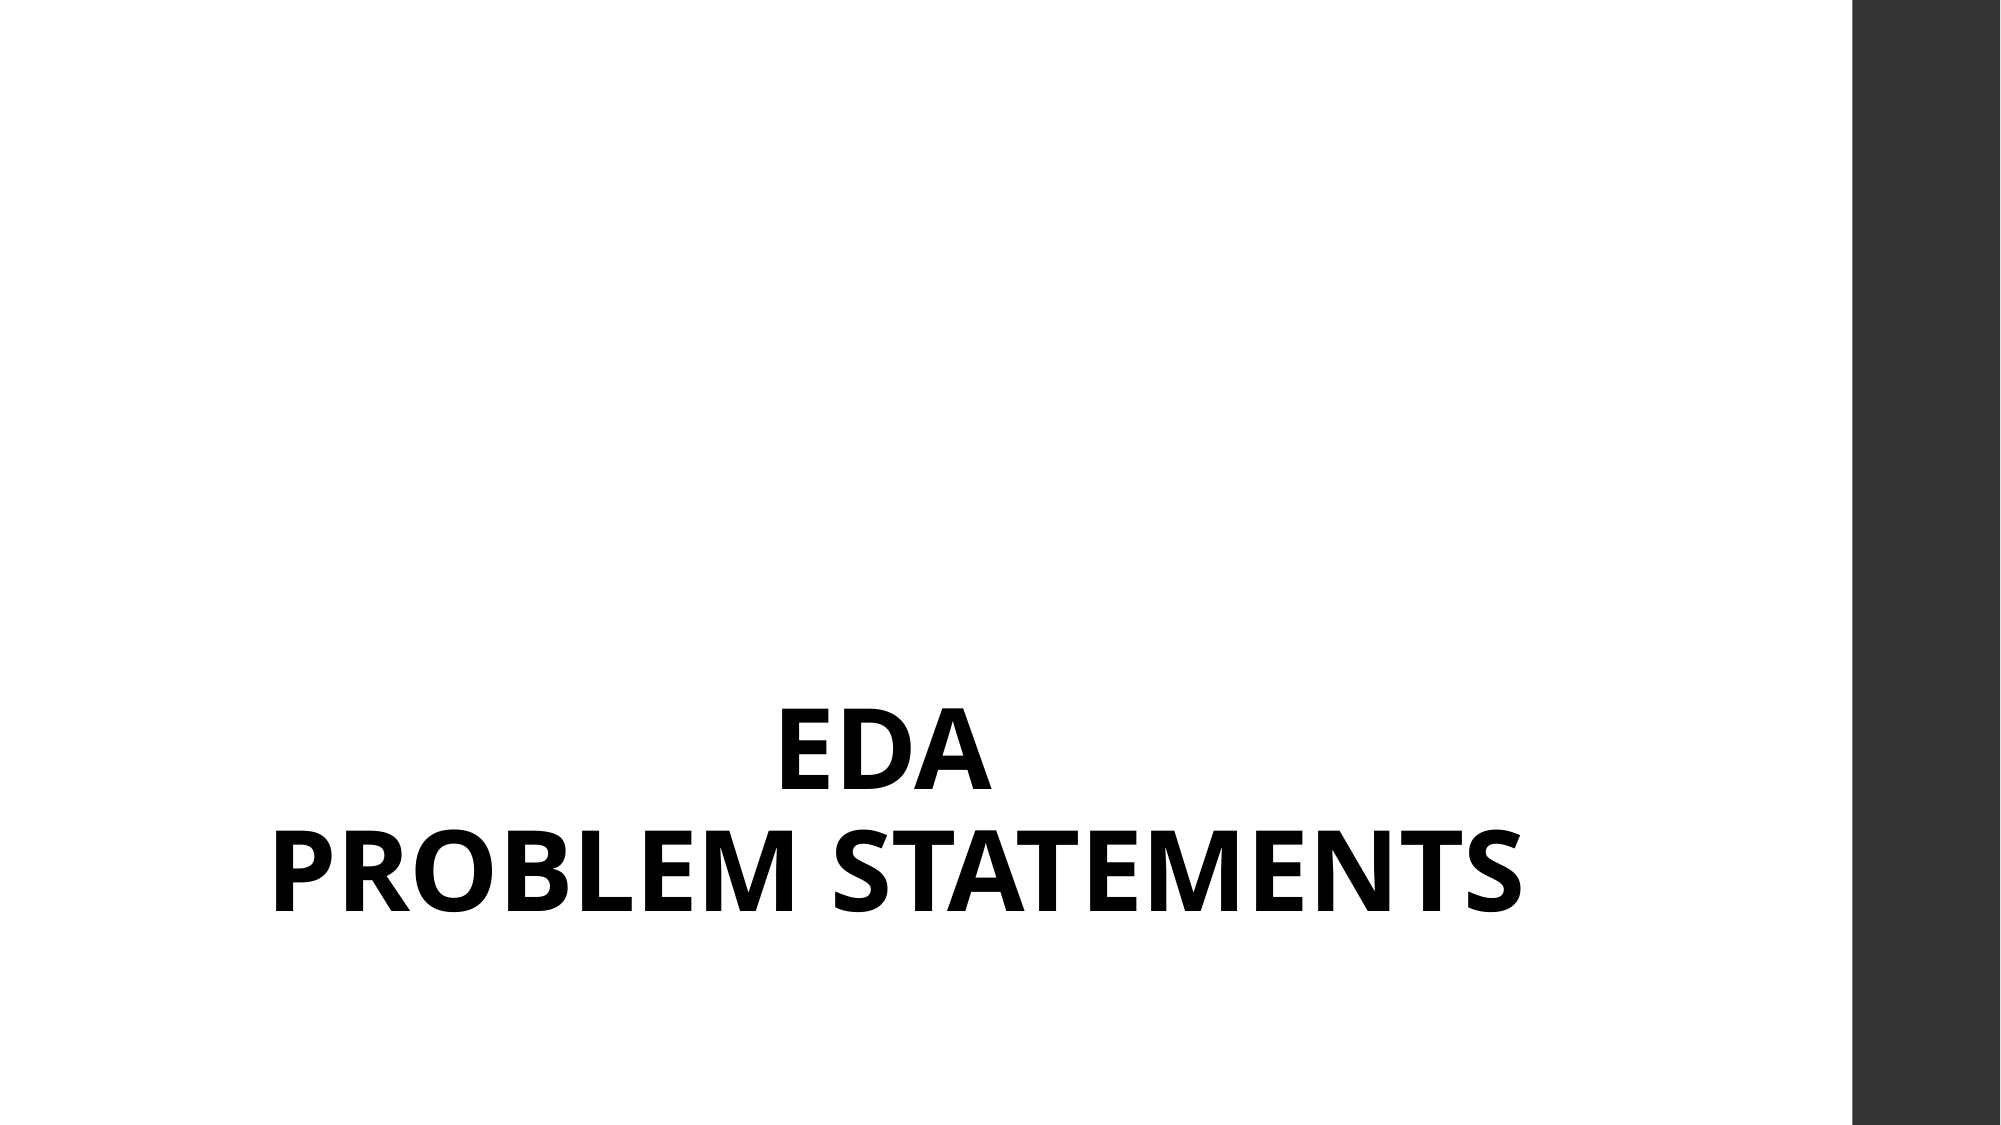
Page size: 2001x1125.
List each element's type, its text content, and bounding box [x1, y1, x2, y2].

title EDA PROBLEM STATEMENTS [71, 83, 1722, 944]
